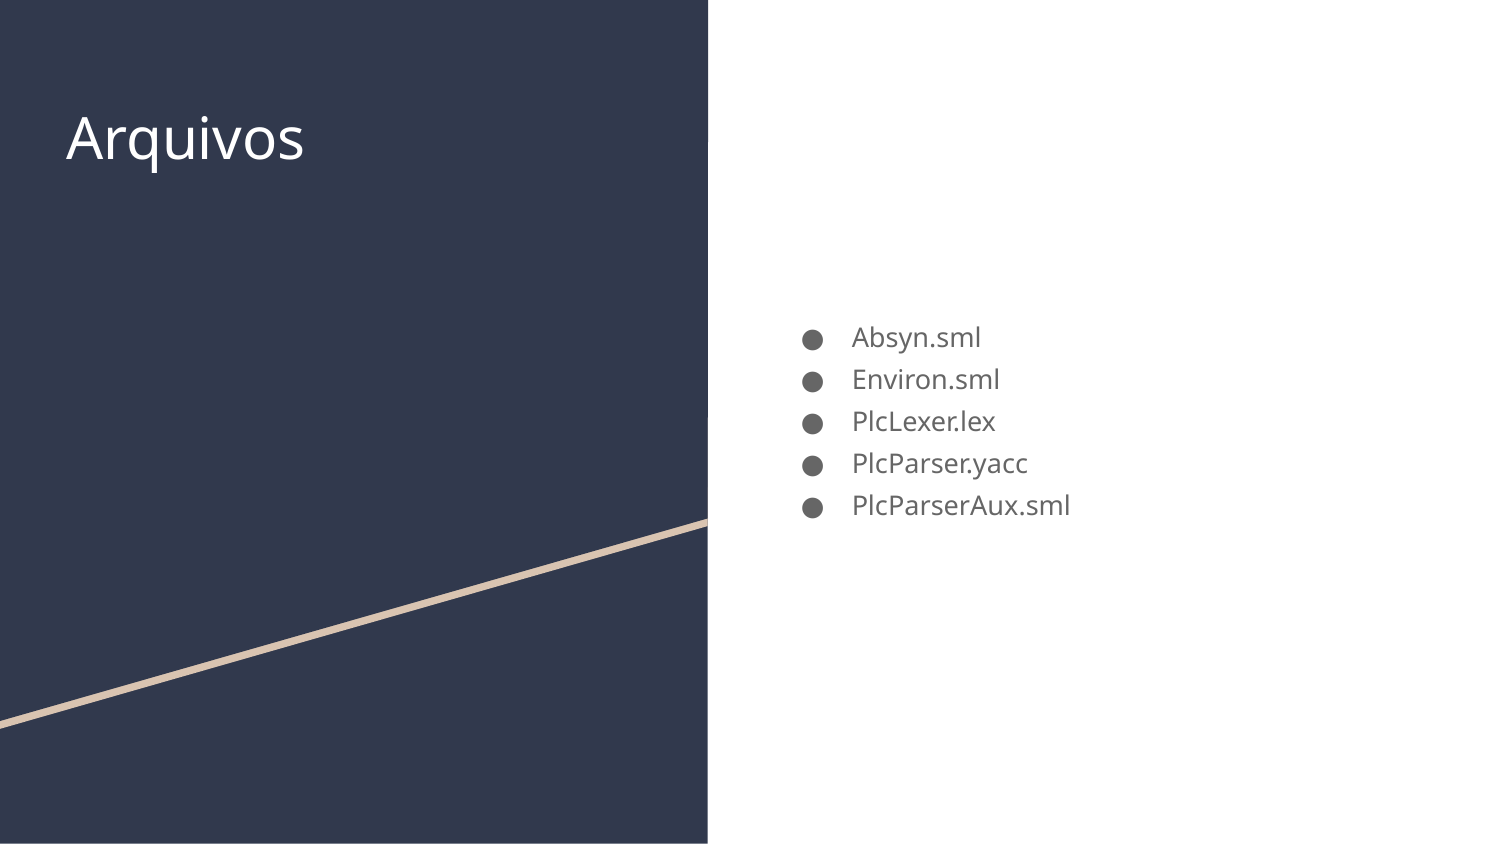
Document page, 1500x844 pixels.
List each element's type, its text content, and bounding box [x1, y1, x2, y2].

title Arquivos [51, 82, 660, 494]
list Absyn.sml Environ.sml PlcLexer.lex PlcParser.yacc PlcParserAux.sml [761, 82, 1446, 755]
